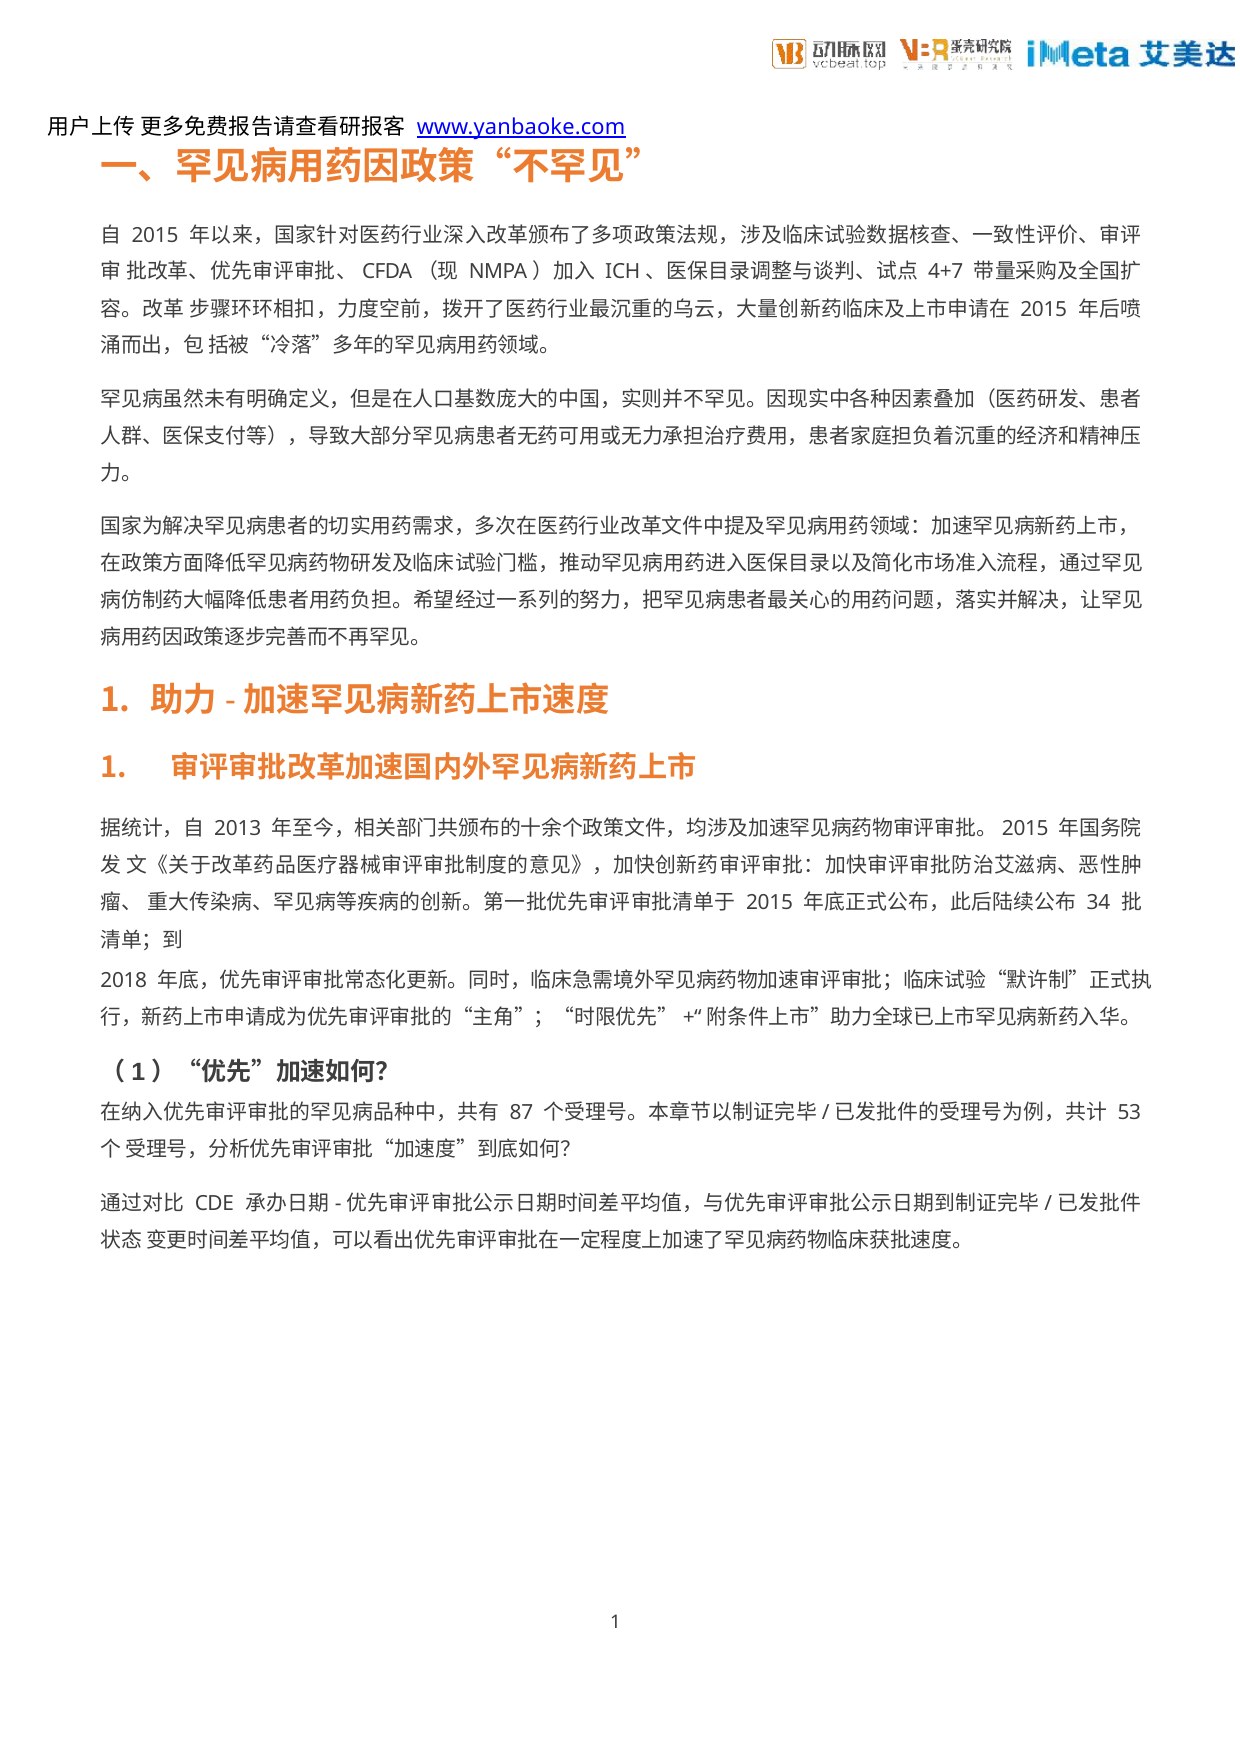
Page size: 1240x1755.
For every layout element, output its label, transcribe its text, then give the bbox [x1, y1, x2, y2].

text_box 用户上传 更多免费报告请查看研报客 www.yanbaoke.com 一、罕见病用药因政策“不罕见” 自 2015 年以来，国家针对医药行业深入改革颁布了多项政策法规，涉及临床试验数据核查、一致性评价、审评审 批改革、优先审评审批、CFDA（现 NMPA）加入 ICH、医保目录调整与谈判、试点 4+7 带量采购及全国扩容。改革 步骤环环相扣，力度空前，拨开了医药行业最沉重的乌云，大量创新药临床及上市申请在 2015 年后喷涌而出，包 括被“冷落”多年的罕见病用药领域。 罕见病虽然未有明确定义，但是在人口基数庞大的中国，实则并不罕见。因现实中各种因素叠加（医药研发、患者 人群、医保支付等），导致大部分罕见病患者无药可用或无力承担治疗费用，患者家庭担负着沉重的经济和精神压 力。 国家为解决罕见病患者的切实用药需求，多次在医药行业改革文件中提及罕见病用药领域：加速罕见病新药上市， 在政策方面降低罕见病药物研发及临床试验门槛，推动罕见病用药进入医保目录以及简化市场准入流程，通过罕见 病仿制药大幅降低患者用药负担。希望经过一系列的努力，把罕见病患者最关心的用药问题，落实并解决，让罕见 病用药因政策逐步完善而不再罕见。 [45, 109, 1144, 649]
picture [772, 39, 1235, 70]
text_box 助力-加速罕见病新药上市速度 审评审批改革加速国内外罕见病新药上市 据统计，自 2013 年至今，相关部门共颁布的十余个政策文件，均涉及加速罕见病药物审评审批。2015 年国务院发 文《关于改革药品医疗器械审评审批制度的意见》，加快创新药审评审批：加快审评审批防治艾滋病、恶性肿瘤、 重大传染病、罕见病等疾病的创新。第一批优先审评审批清单于 2015 年底正式公布，此后陆续公布 34 批清单；到 2018 年底，优先审评审批常态化更新。同时，临床急需境外罕见病药物加速审评审批；临床试验“默许制”正式执 行，新药上市申请成为优先审评审批的“主角”；“时限优先”+“附条件上市”助力全球已上市罕见病新药入华。 （1）“优先”加速如何？ 在纳入优先审评审批的罕见病品种中，共有 87 个受理号。本章节以制证完毕/已发批件的受理号为例，共计 53 个 受理号，分析优先审评审批“加速度”到底如何？ 通过对比 CDE 承办日期-优先审评审批公示日期时间差平均值，与优先审评审批公示日期到制证完毕/已发批件状态 变更时间差平均值，可以看出优先审评审批在一定程度上加速了罕见病药物临床获批速度。 [98, 676, 1152, 1252]
slide_number 1 [604, 1611, 637, 1755]
